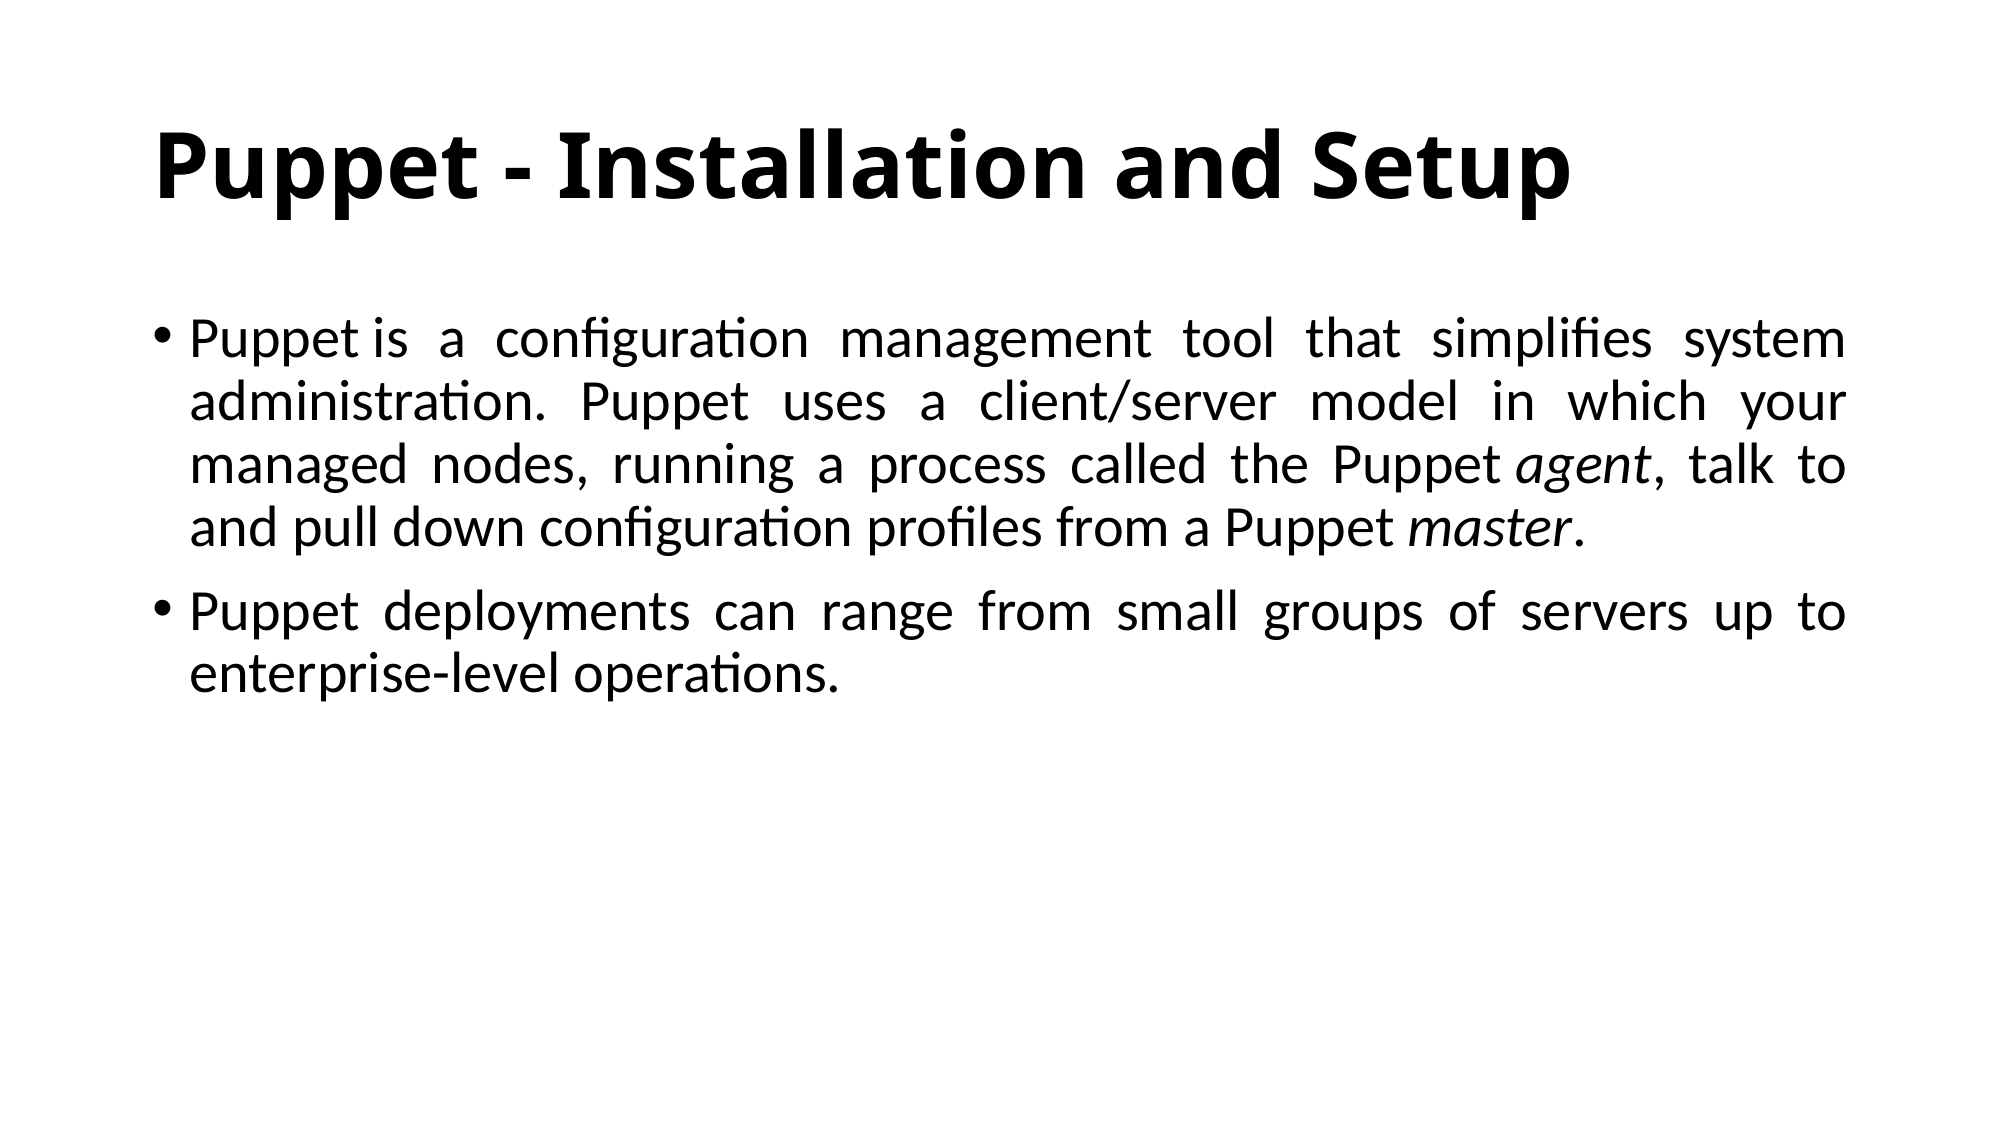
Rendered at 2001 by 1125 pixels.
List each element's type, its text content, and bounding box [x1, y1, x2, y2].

list Puppet is a configuration management tool that simplifies system administration. Puppet uses a client/server model in which your managed nodes, running a process called the Puppet agent, talk to and pull down configuration profiles from a Puppet master. Puppet deployments can range from small groups of servers up to enterprise-level operations. [137, 299, 1863, 1014]
title Puppet - Installation and Setup [137, 59, 1863, 278]
